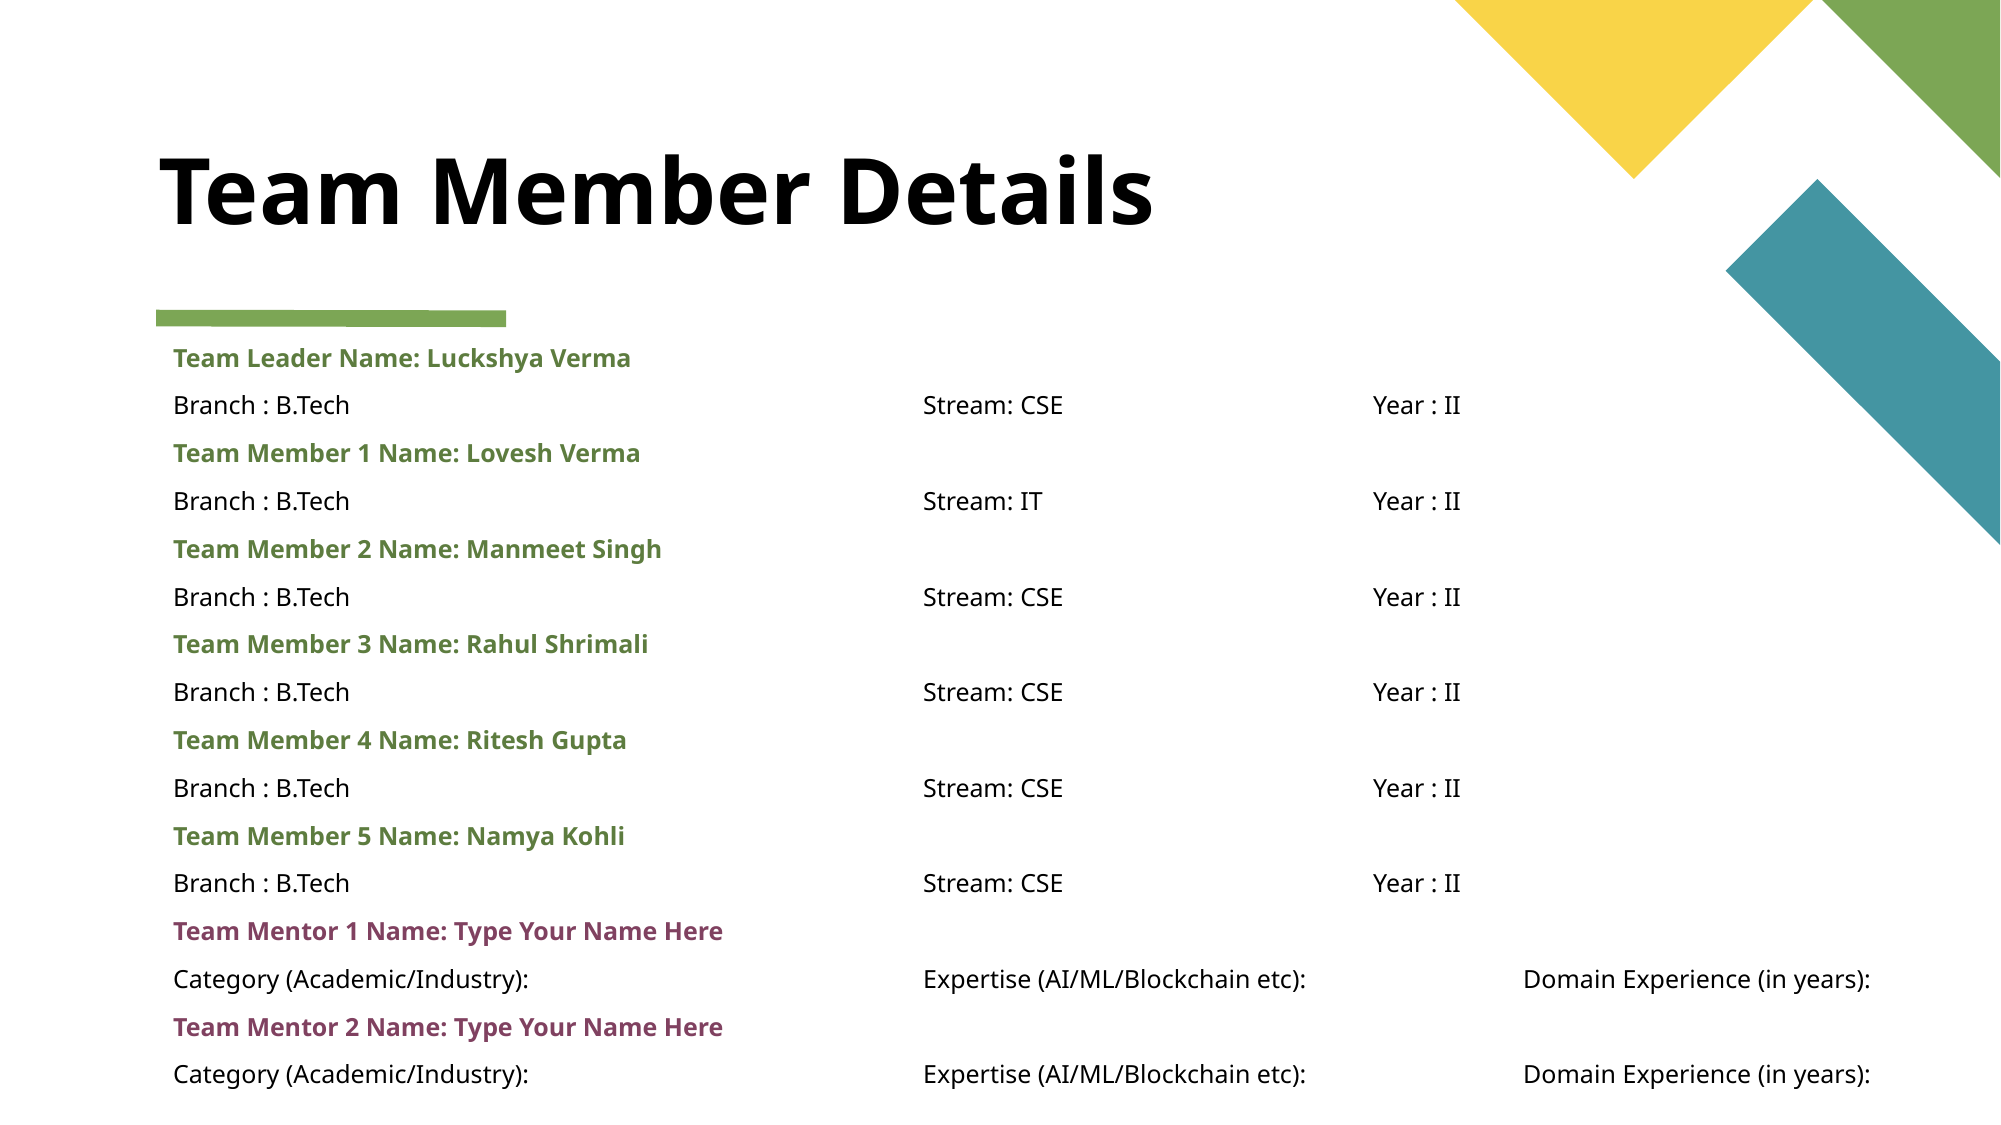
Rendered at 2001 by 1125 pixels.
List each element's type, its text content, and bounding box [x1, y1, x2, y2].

title Team Member Details [158, 144, 1244, 245]
list Team Leader Name: Luckshya Verma Branch : B.Tech Stream: CSE Year : II Team Member 1 Name: Lovesh Verma Branch : B.Tech Stream: IT Year : II Team Member 2 Name: Manmeet Singh Branch : B.Tech Stream: CSE Year : II Team Member 3 Name: Rahul Shrimali Branch : B.Tech Stream: CSE Year : II Team Member 4 Name: Ritesh Gupta Branch : B.Tech Stream: CSE Year : II Team Member 5 Name: Namya Kohli Branch : B.Tech Stream: CSE Year : II Team Mentor 1 Name: Type Your Name Here Category (Academic/Industry): Expertise (AI/ML/Blockchain etc): Domain Experience (in years): Team Mentor 2 Name: Type Your Name Here Category (Academic/Industry): Expertise (AI/ML/Blockchain etc): Domain Experience (in years): [158, 338, 1987, 1113]
